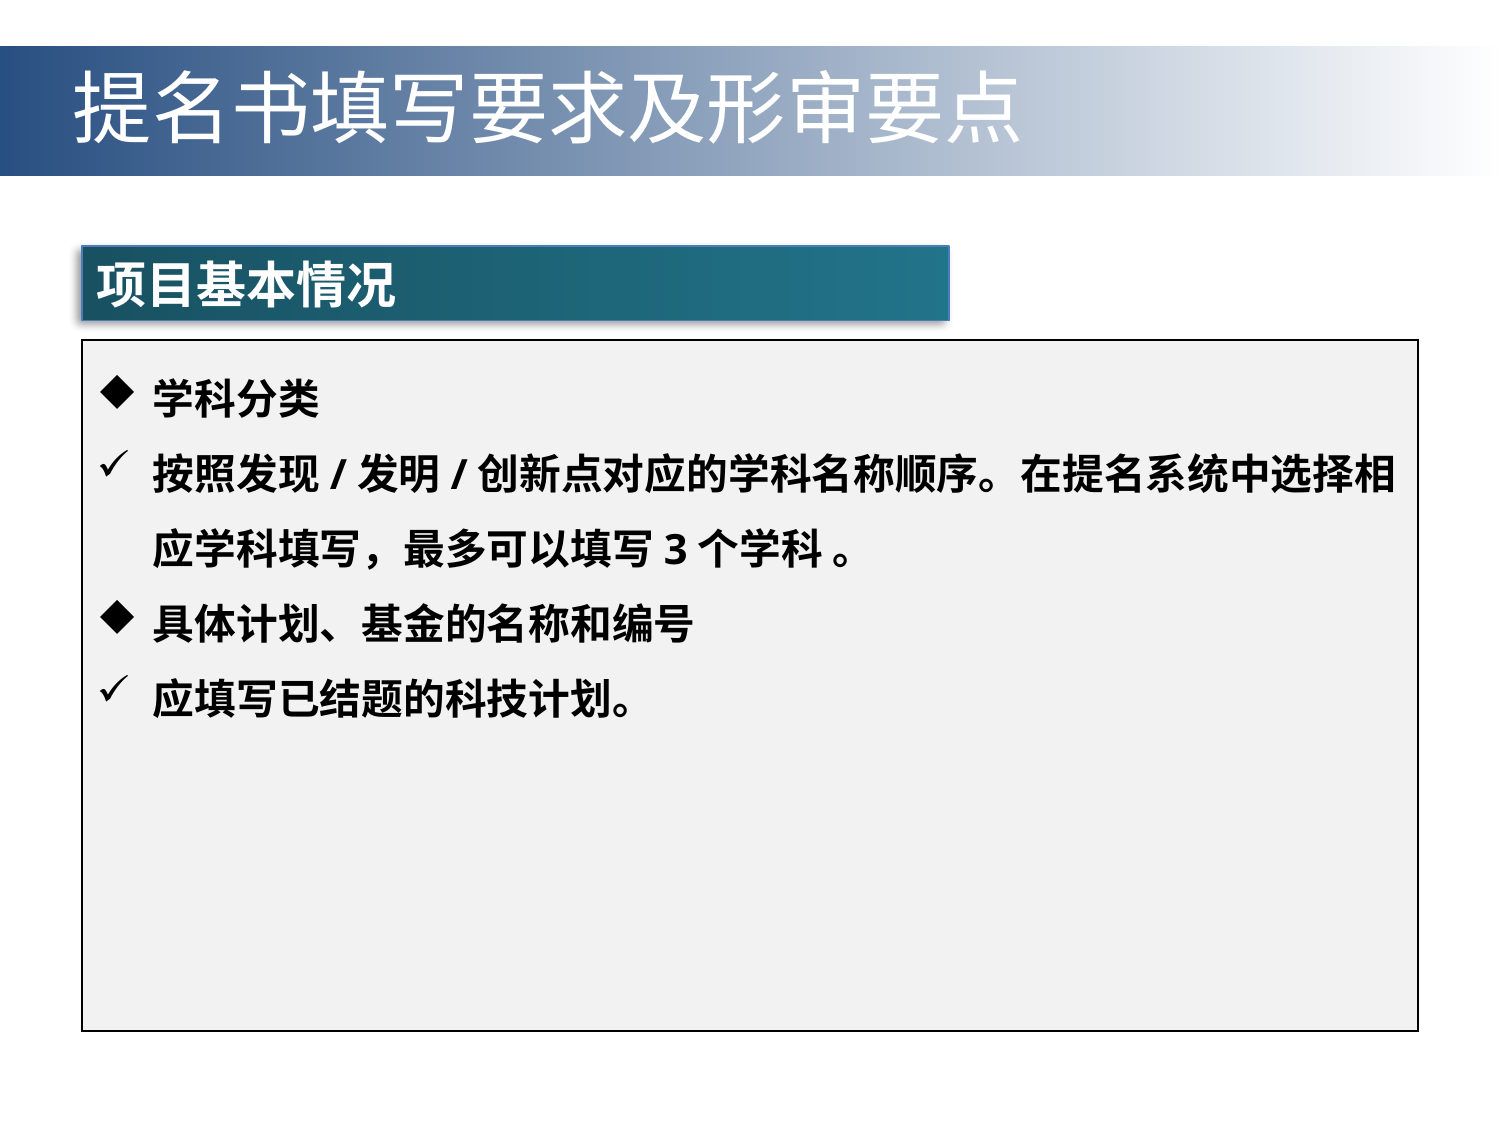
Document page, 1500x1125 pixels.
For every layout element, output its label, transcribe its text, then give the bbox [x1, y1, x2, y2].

text_box 项目基本情况 [81, 245, 950, 321]
subtitle 提名书填写要求及形审要点 [0, 45, 1500, 178]
text_box 学科分类 按照发现/发明/创新点对应的学科名称顺序。在提名系统中选择相应学科填写，最多可以填写3个学科 。 具体计划、基金的名称和编号 应填写已结题的科技计划。 [81, 339, 1418, 1032]
